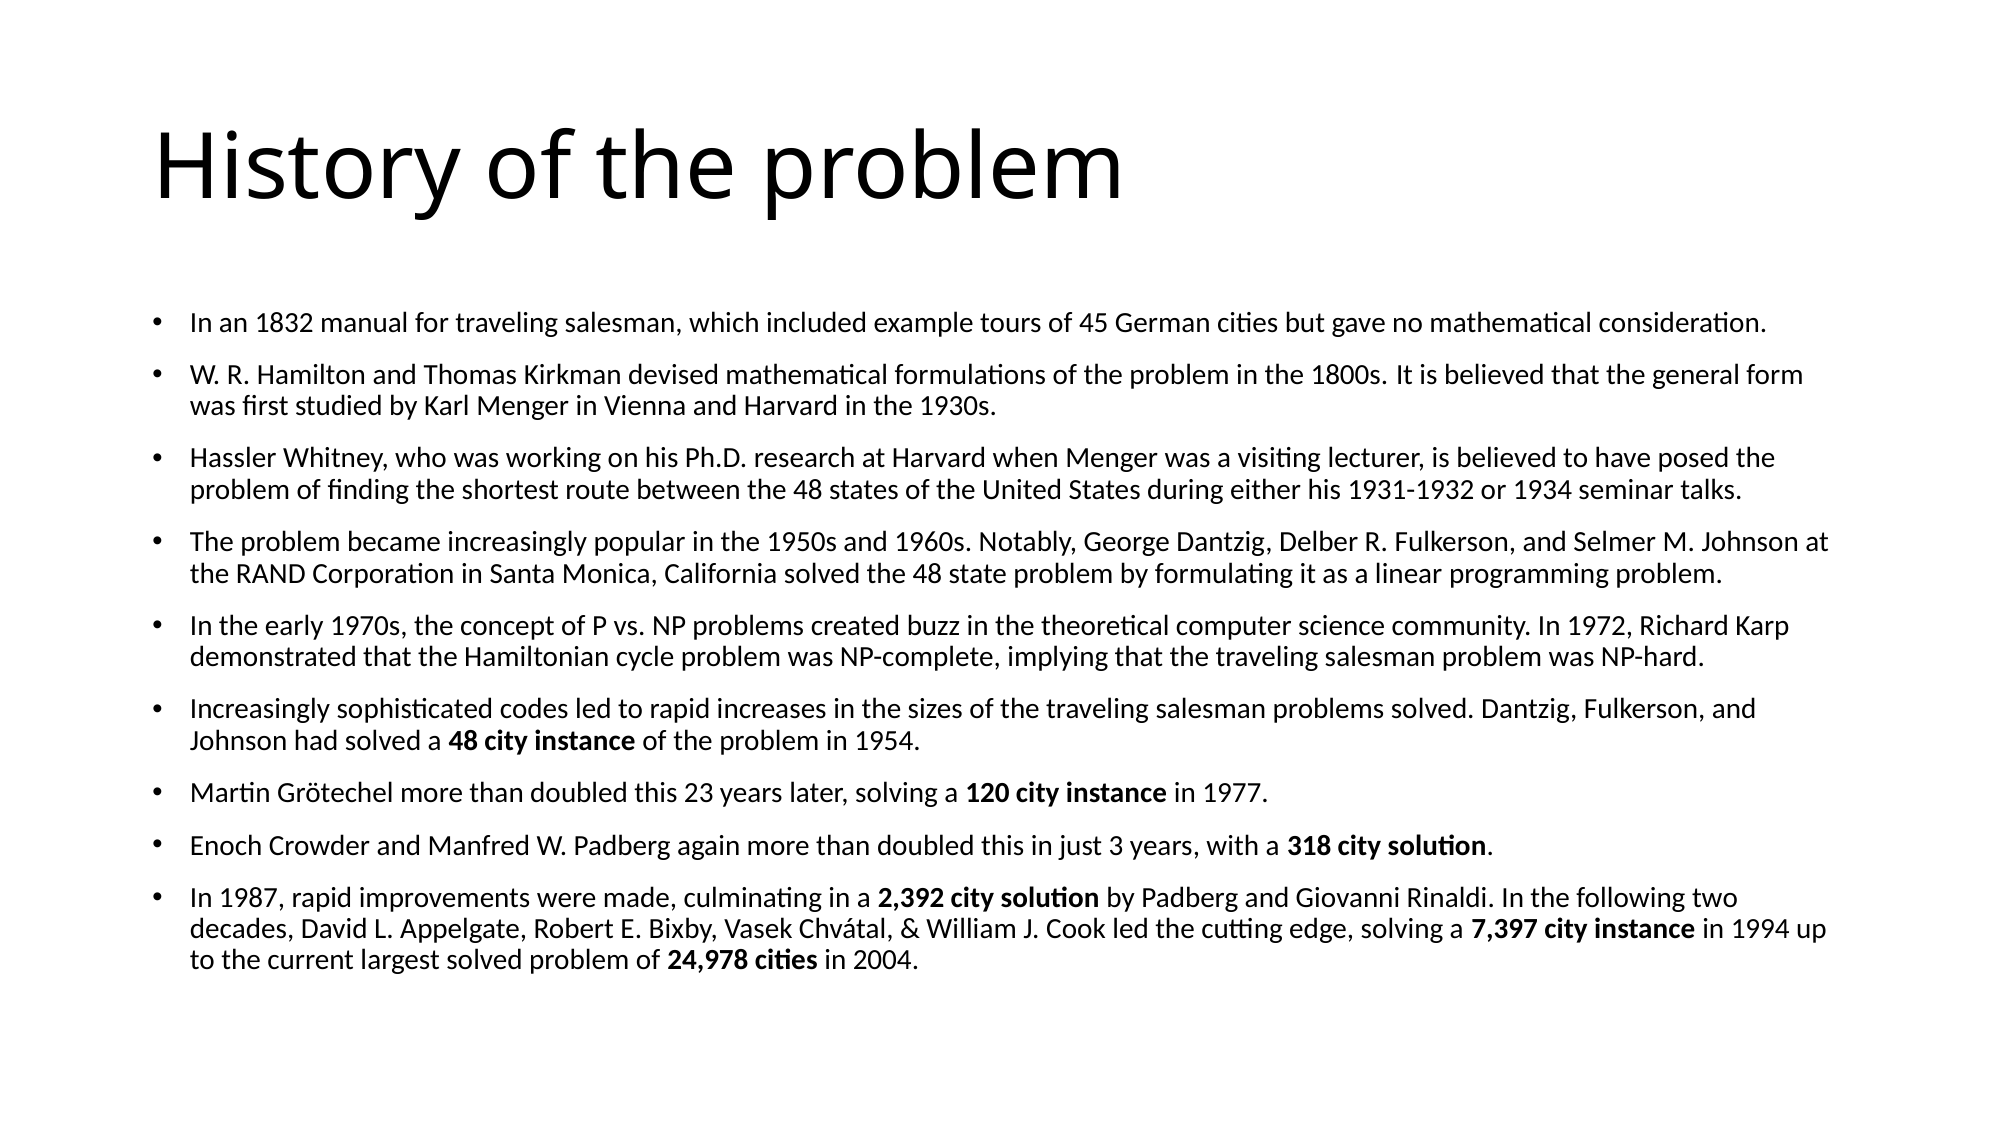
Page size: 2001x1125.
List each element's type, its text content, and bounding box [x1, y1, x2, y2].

list In an 1832 manual for traveling salesman, which included example tours of 45 German cities but gave no mathematical consideration. W. R. Hamilton and Thomas Kirkman devised mathematical formulations of the problem in the 1800s. It is believed that the general form was first studied by Karl Menger in Vienna and Harvard in the 1930s. Hassler Whitney, who was working on his Ph.D. research at Harvard when Menger was a visiting lecturer, is believed to have posed the problem of finding the shortest route between the 48 states of the United States during either his 1931-1932 or 1934 seminar talks. The problem became increasingly popular in the 1950s and 1960s. Notably, George Dantzig, Delber R. Fulkerson, and Selmer M. Johnson at the RAND Corporation in Santa Monica, California solved the 48 state problem by formulating it as a linear programming problem. In the early 1970s, the concept of P vs. NP problems created buzz in the theoretical computer science community. In 1972, Richard Karp demonstrated that the Hamiltonian cycle problem was NP-complete, implying that the traveling salesman problem was NP-hard. Increasingly sophisticated codes led to rapid increases in the sizes of the traveling salesman problems solved. Dantzig, Fulkerson, and Johnson had solved a 48 city instance of the problem in 1954. Martin Grötechel more than doubled this 23 years later, solving a 120 city instance in 1977. Enoch Crowder and Manfred W. Padberg again more than doubled this in just 3 years, with a 318 city solution. In 1987, rapid improvements were made, culminating in a 2,392 city solution by Padberg and Giovanni Rinaldi. In the following two decades, David L. Appelgate, Robert E. Bixby, Vasek Chvátal, & William J. Cook led the cutting edge, solving a 7,397 city instance in 1994 up to the current largest solved problem of 24,978 cities in 2004. [137, 299, 1863, 1014]
title History of the problem [137, 59, 1863, 278]
